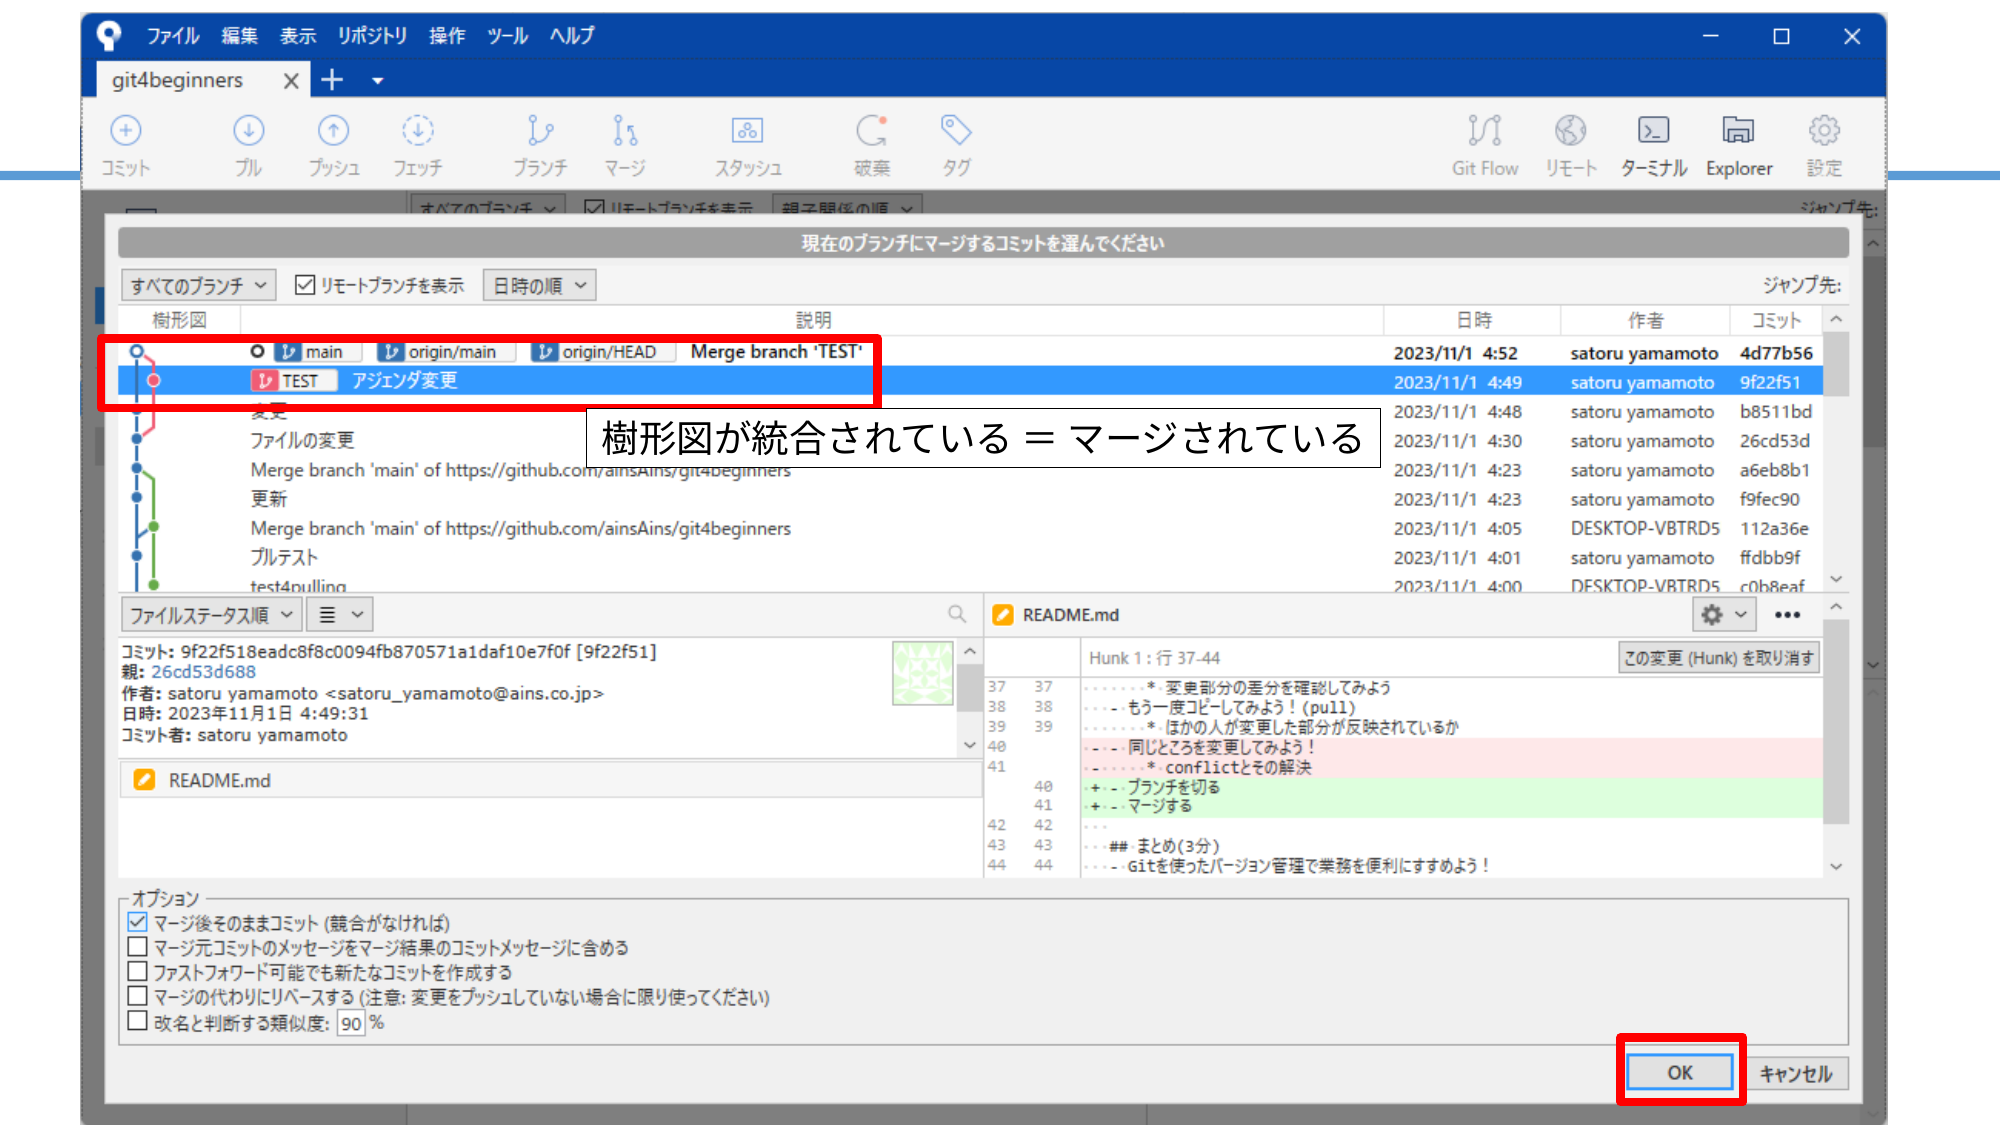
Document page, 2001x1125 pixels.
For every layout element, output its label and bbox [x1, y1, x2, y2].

picture [80, 12, 1888, 1125]
